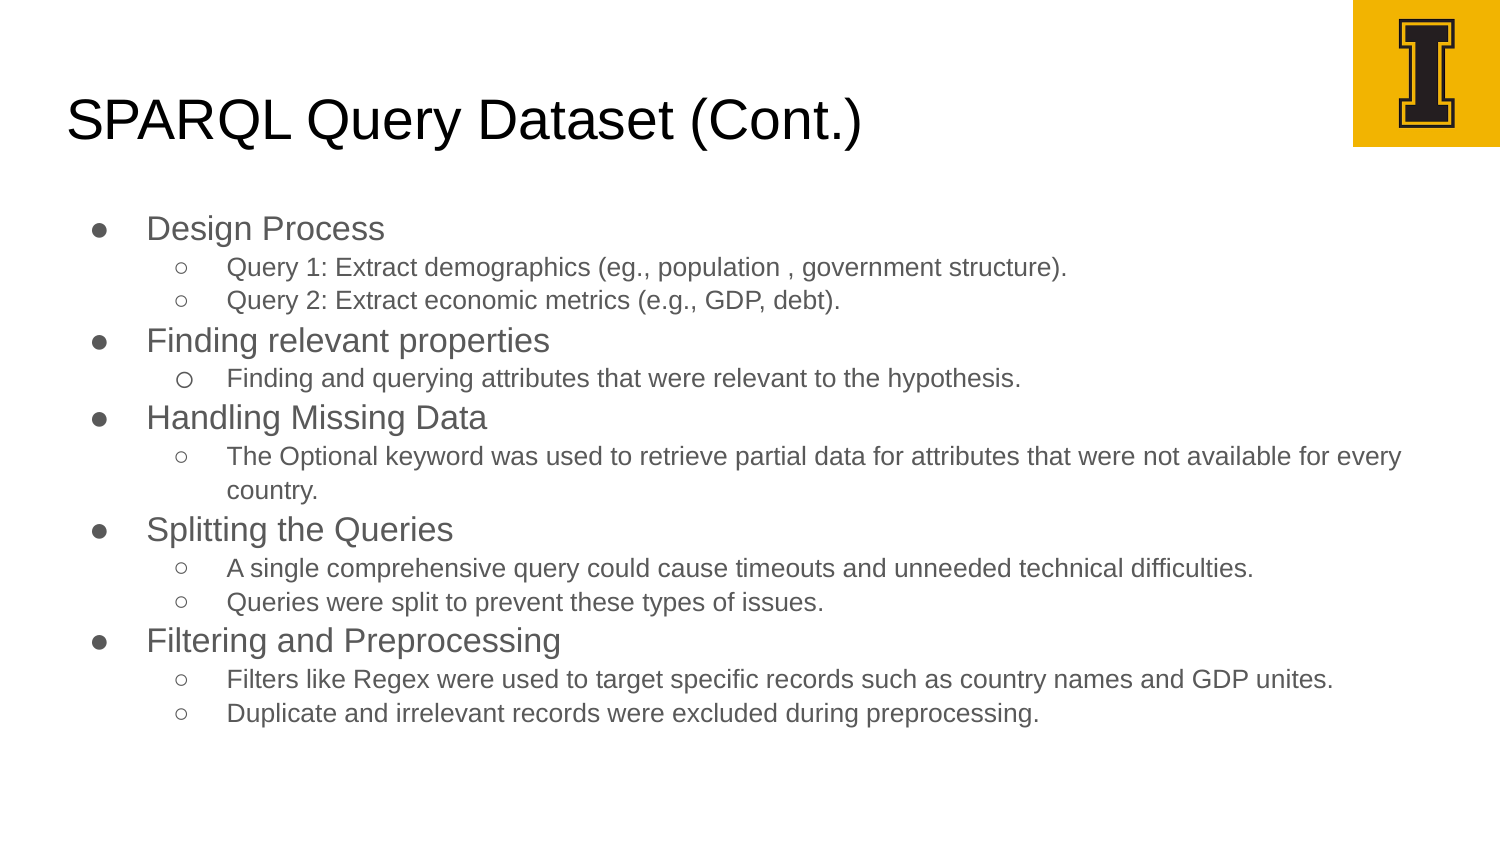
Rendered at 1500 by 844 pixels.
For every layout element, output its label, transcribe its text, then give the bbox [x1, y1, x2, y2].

picture [1353, 0, 1500, 147]
list Design Process Query 1: Extract demographics (eg., population , government structure). Query 2: Extract economic metrics (e.g., GDP, debt). Finding relevant properties Finding and querying attributes that were relevant to the hypothesis. Handling Missing Data The Optional keyword was used to retrieve partial data for attributes that were not available for every country. Splitting the Queries A single comprehensive query could cause timeouts and unneeded technical difficulties. Queries were split to prevent these types of issues. Filtering and Preprocessing Filters like Regex were used to target specific records such as country names and GDP unites. Duplicate and irrelevant records were excluded during preprocessing. [51, 189, 1449, 750]
title SPARQL Query Dataset (Cont.) [51, 72, 1449, 167]
